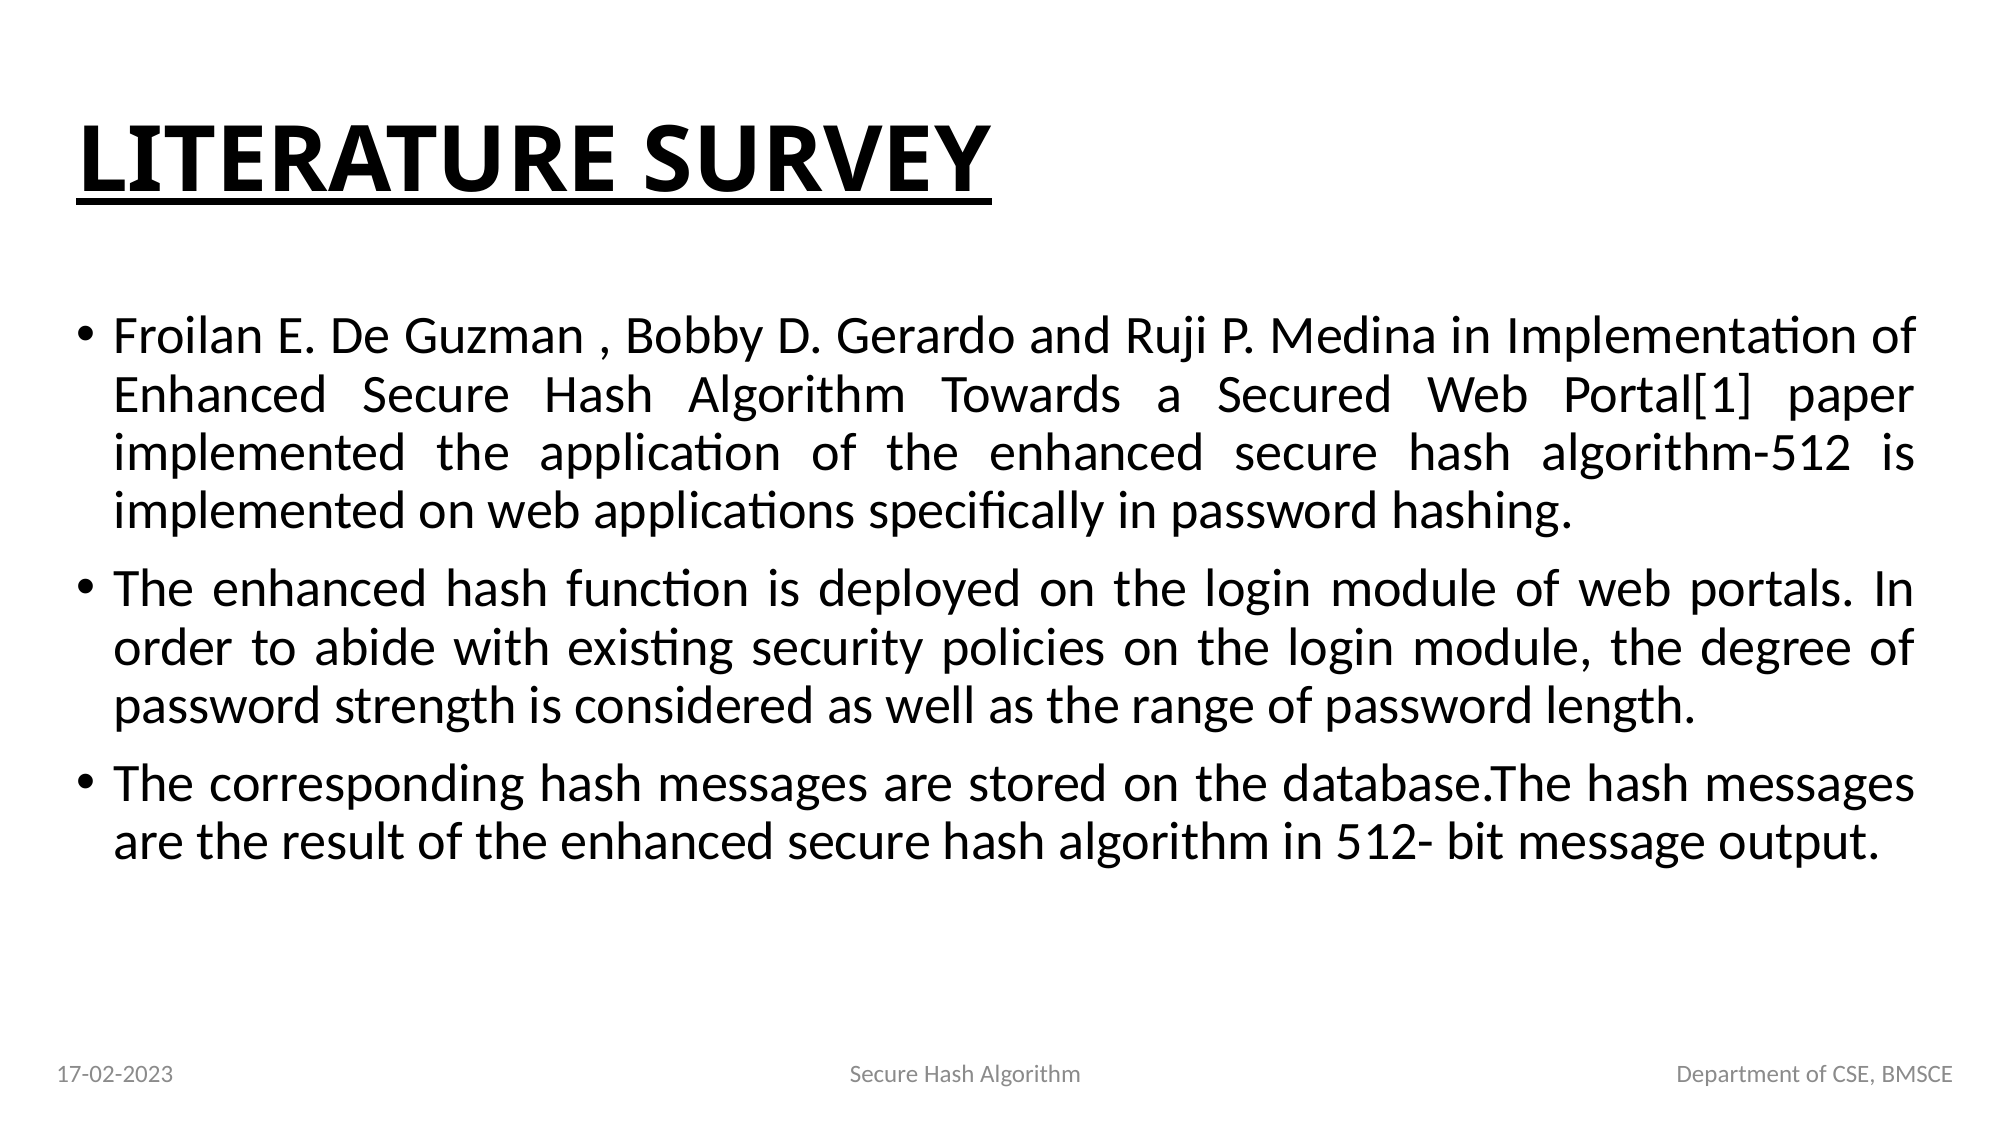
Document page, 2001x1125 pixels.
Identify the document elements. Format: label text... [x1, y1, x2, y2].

title LITERATURE SURVEY [61, 52, 1932, 271]
footer 17-02-2023 Secure Hash Algorithm Department of CSE, BMSCE [41, 1042, 1975, 1103]
list Froilan E. De Guzman , Bobby D. Gerardo and Ruji P. Medina in Implementation of Enhanced Secure Hash Algorithm Towards a Secured Web Portal[1] paper implemented the application of the enhanced secure hash algorithm-512 is implemented on web applications specifically in password hashing. The enhanced hash function is deployed on the login module of web portals. In order to abide with existing security policies on the login module, the degree of password strength is considered as well as the range of password length. The corresponding hash messages are stored on the database.The hash messages are the result of the enhanced secure hash algorithm in 512- bit message output. [61, 299, 1932, 1014]
